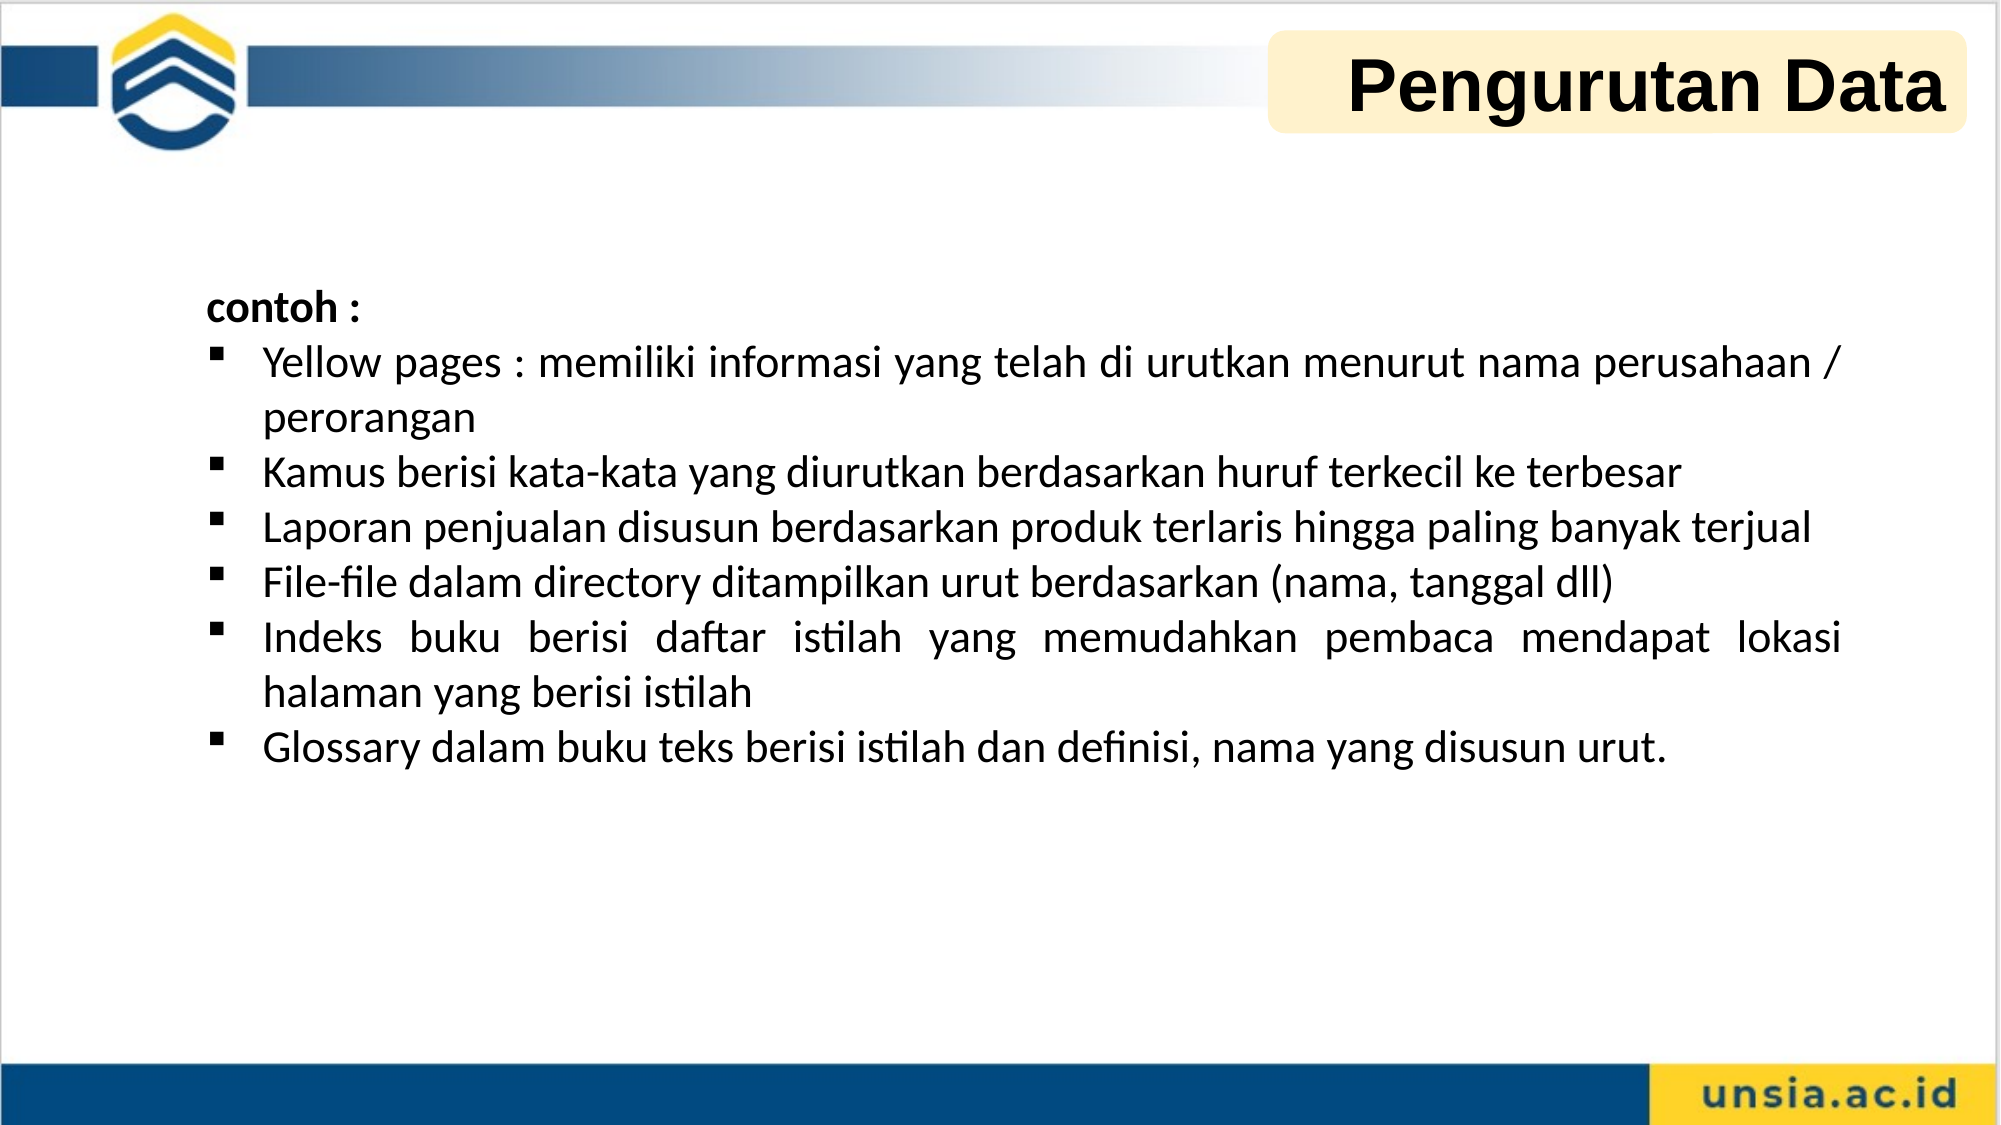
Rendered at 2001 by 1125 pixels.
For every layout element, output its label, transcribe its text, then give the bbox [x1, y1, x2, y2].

text_box Pengurutan Data [1266, 29, 1968, 135]
text_box contoh : Yellow pages : memiliki informasi yang telah di urutkan menurut nama perusahaan / perorangan Kamus berisi kata-kata yang diurutkan berdasarkan huruf terkecil ke terbesar Laporan penjualan disusun berdasarkan produk terlaris hingga paling banyak terjual File-file dalam directory ditampilkan urut berdasarkan (nama, tanggal dll) Indeks buku berisi daftar istilah yang memudahkan pembaca mendapat lokasi halaman yang berisi istilah Glossary dalam buku teks berisi istilah dan definisi, nama yang disusun urut. [191, 269, 1858, 780]
picture [0, 0, 2001, 1125]
